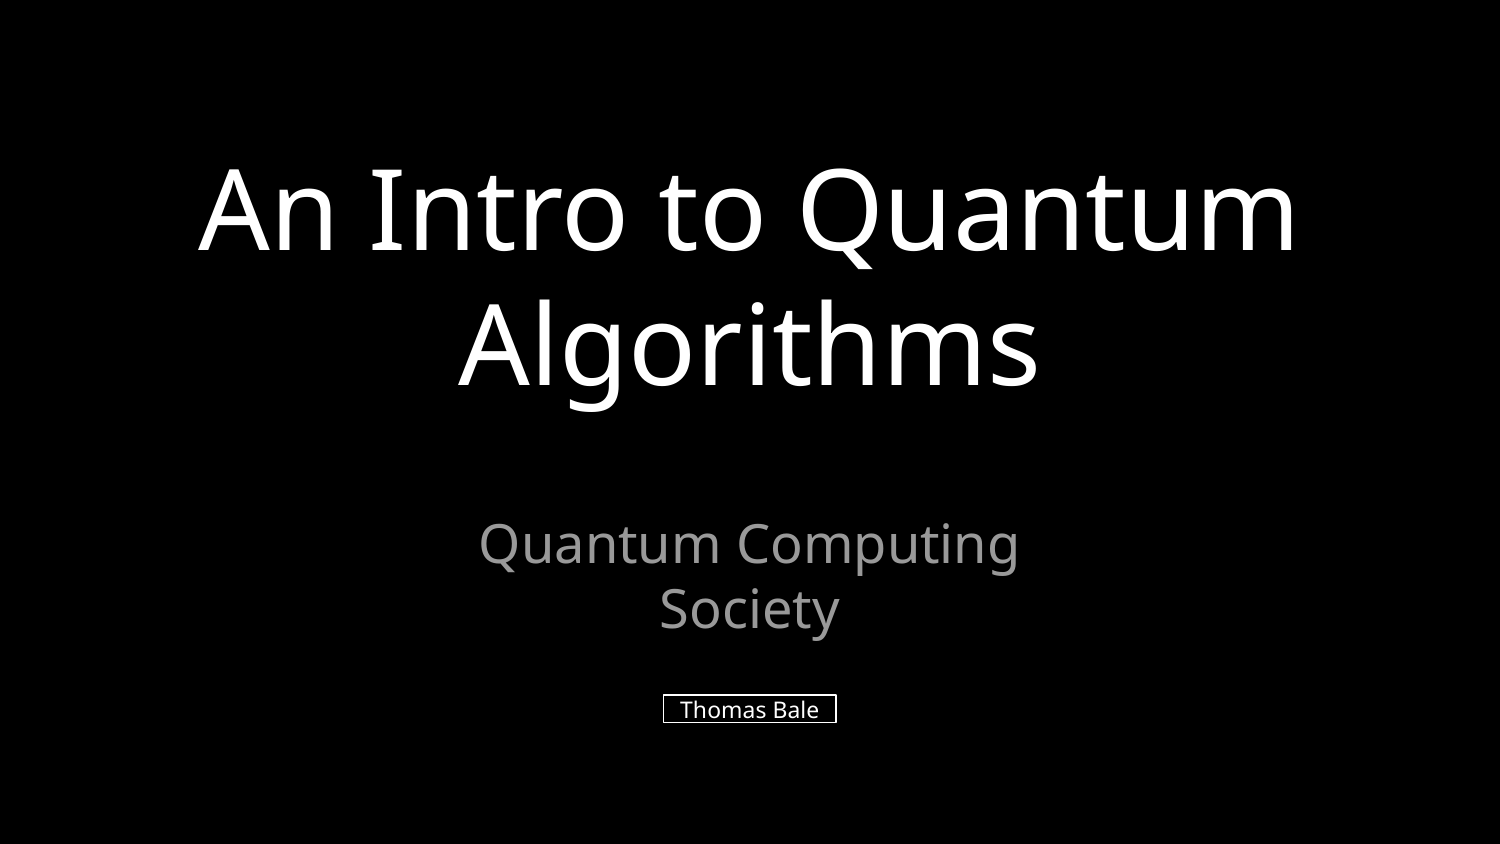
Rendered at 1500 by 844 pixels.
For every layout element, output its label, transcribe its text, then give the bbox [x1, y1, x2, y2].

list Thomas Bale [663, 694, 837, 723]
subtitle Quantum Computing Society [441, 494, 1059, 648]
title An Intro to Quantum Algorithms [25, 123, 1475, 409]
